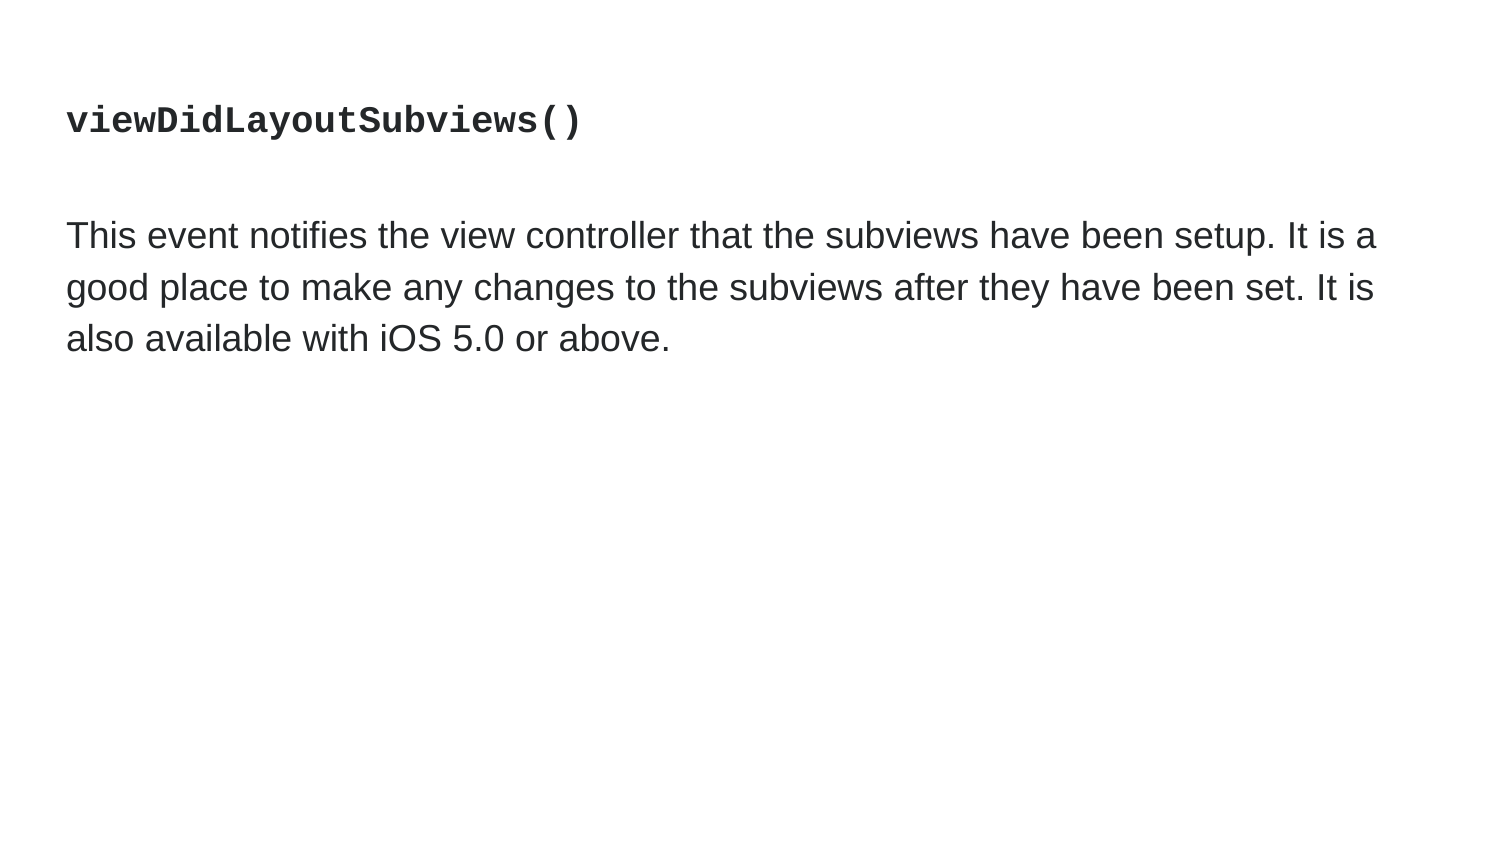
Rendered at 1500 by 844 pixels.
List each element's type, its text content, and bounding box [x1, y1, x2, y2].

list This event notifies the view controller that the subviews have been setup. It is a good place to make any changes to the subviews after they have been set. It is also available with iOS 5.0 or above. [51, 189, 1449, 750]
title viewDidLayoutSubviews() [51, 72, 1449, 167]
